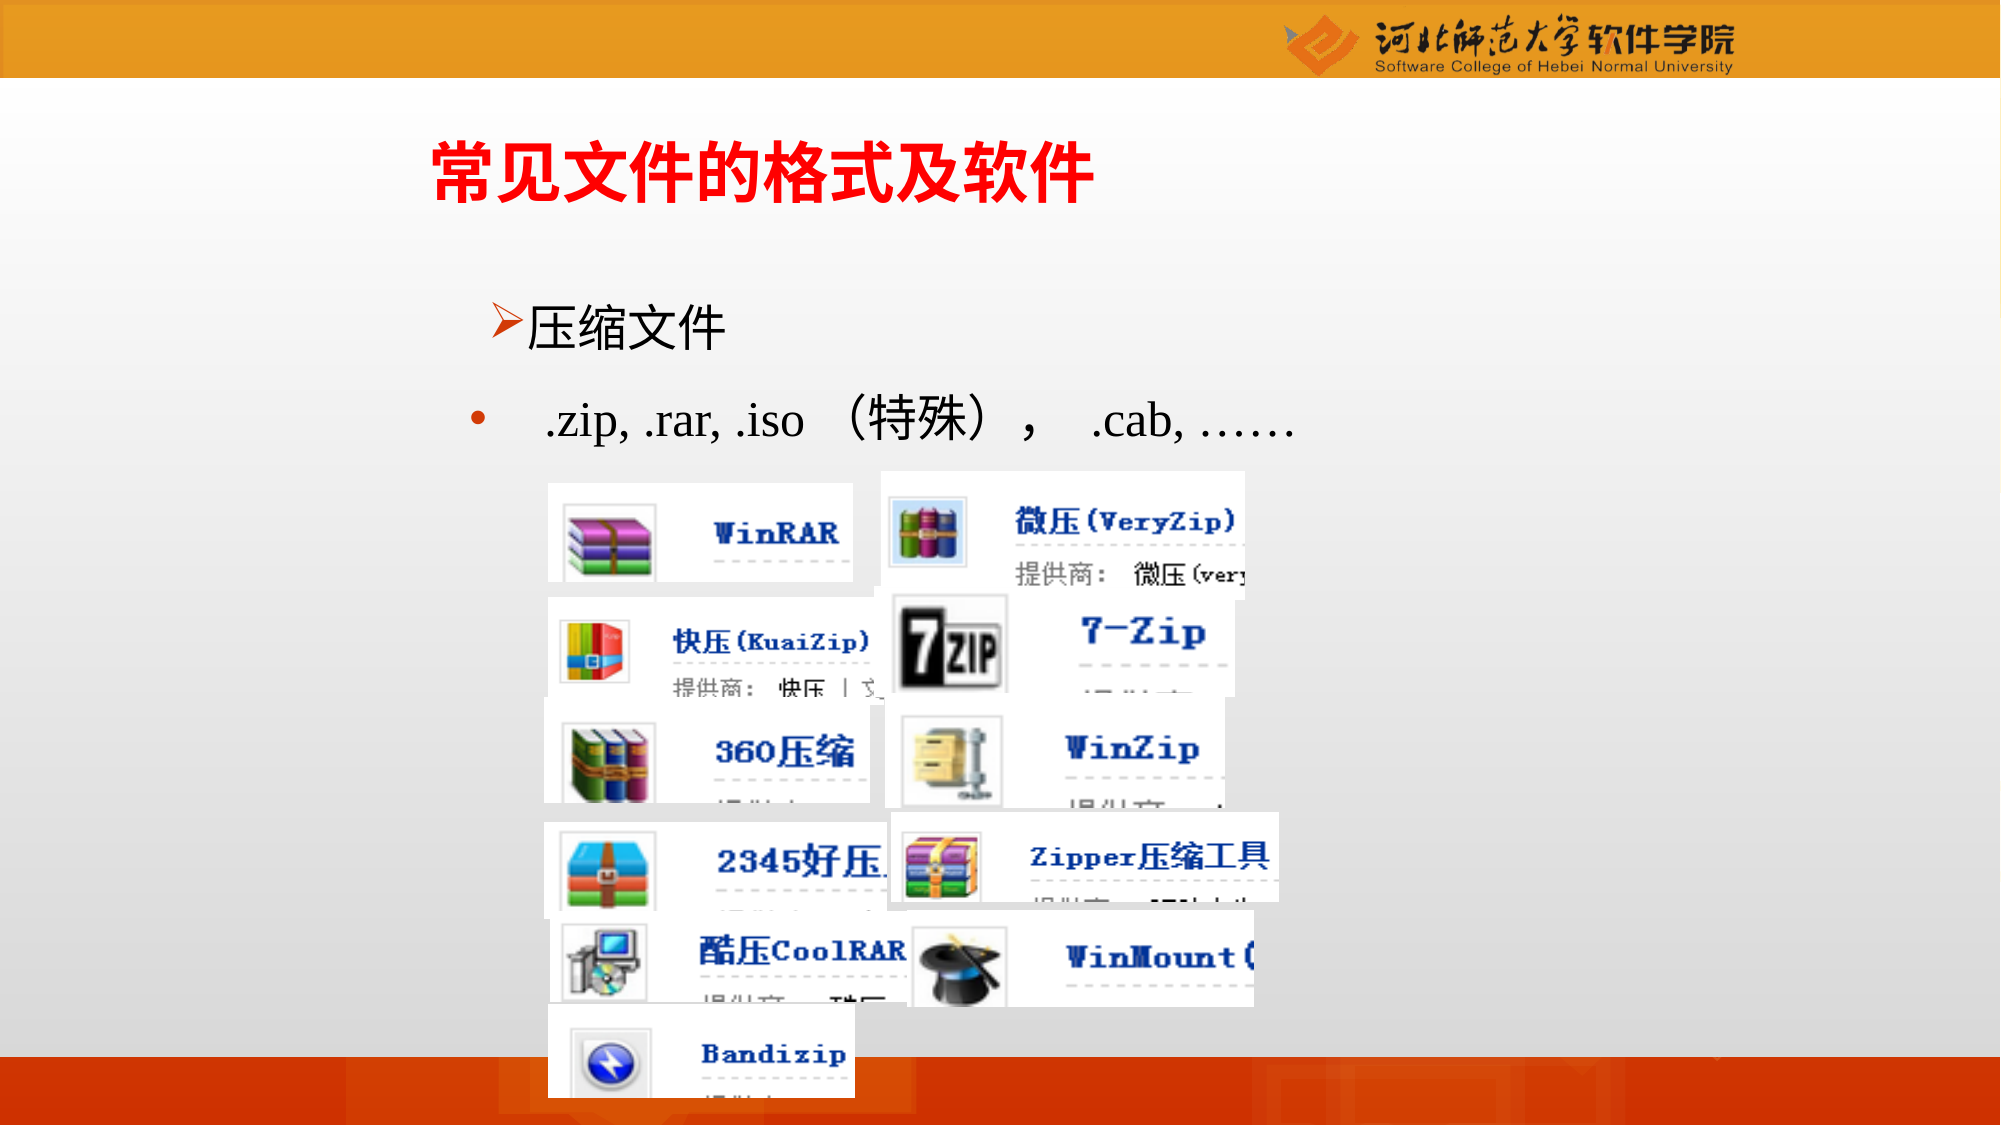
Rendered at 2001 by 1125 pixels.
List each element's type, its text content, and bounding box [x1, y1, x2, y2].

title 常见文件的格式及软件 [413, 7, 1583, 218]
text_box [1278, 4, 1750, 79]
text_box 压缩文件 .zip, .rar, .iso（特殊）， .cab, …… [379, 259, 1486, 455]
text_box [544, 471, 1279, 1098]
